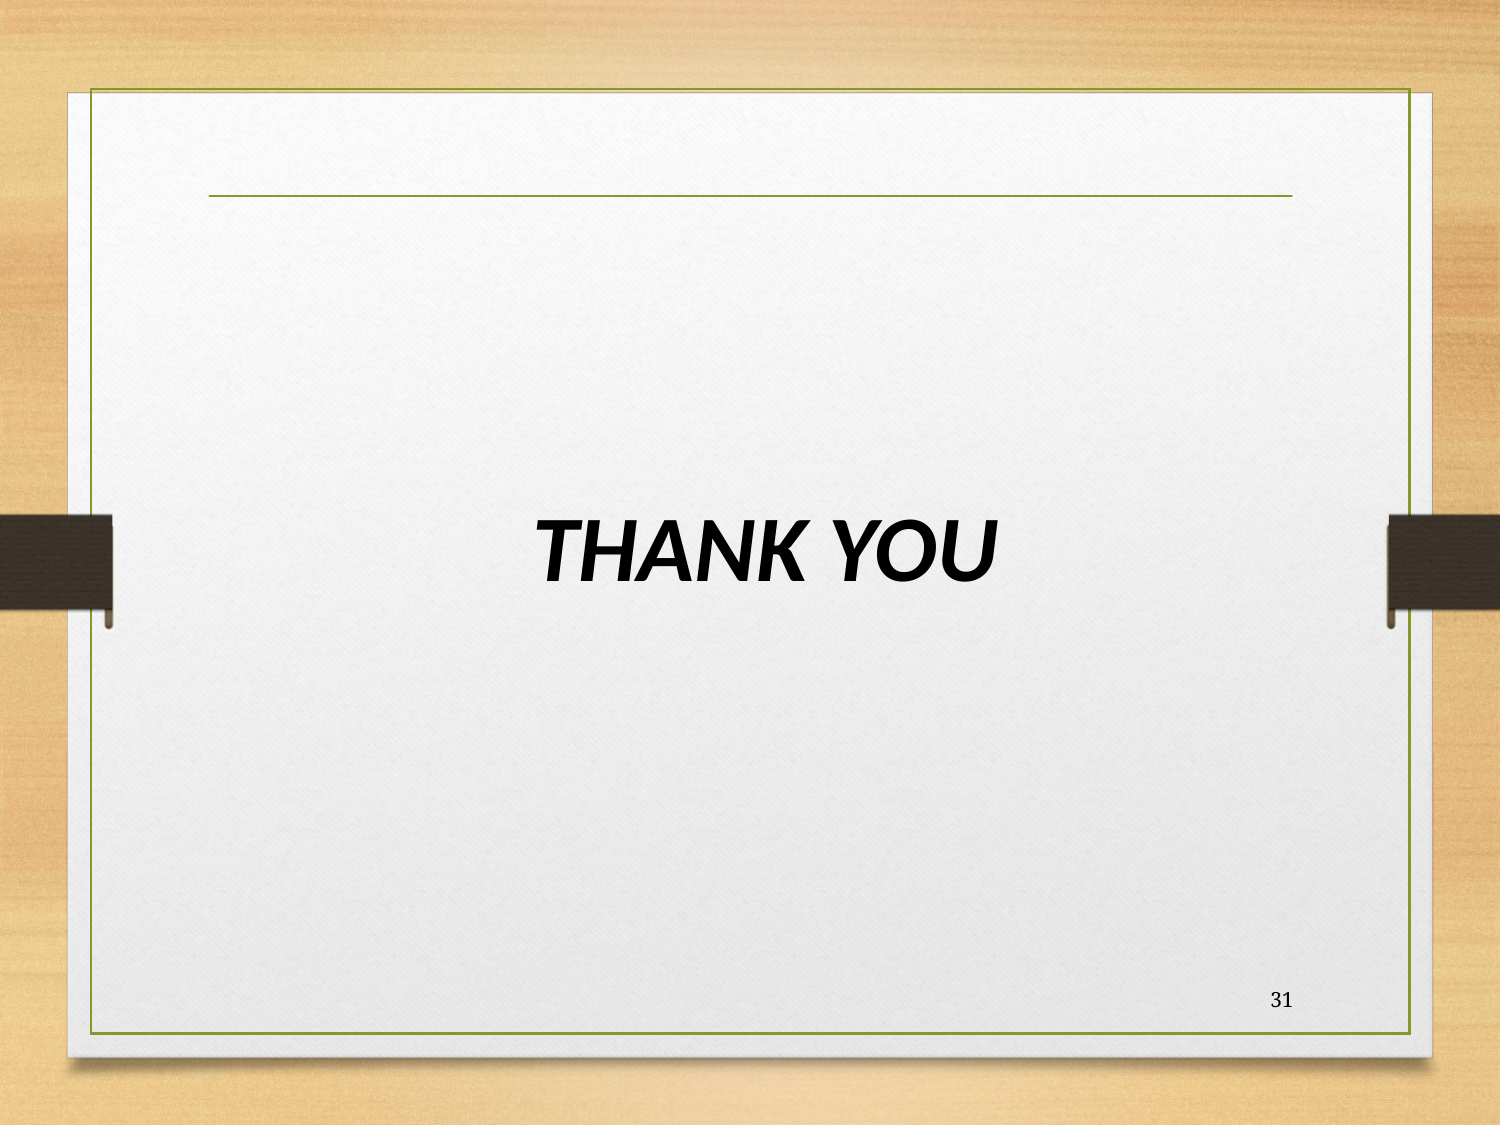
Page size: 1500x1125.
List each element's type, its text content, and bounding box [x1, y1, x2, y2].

text_box THANK YOU [485, 479, 1046, 607]
picture [0, 0, 1500, 1125]
slide_number 31 [1243, 977, 1309, 1024]
